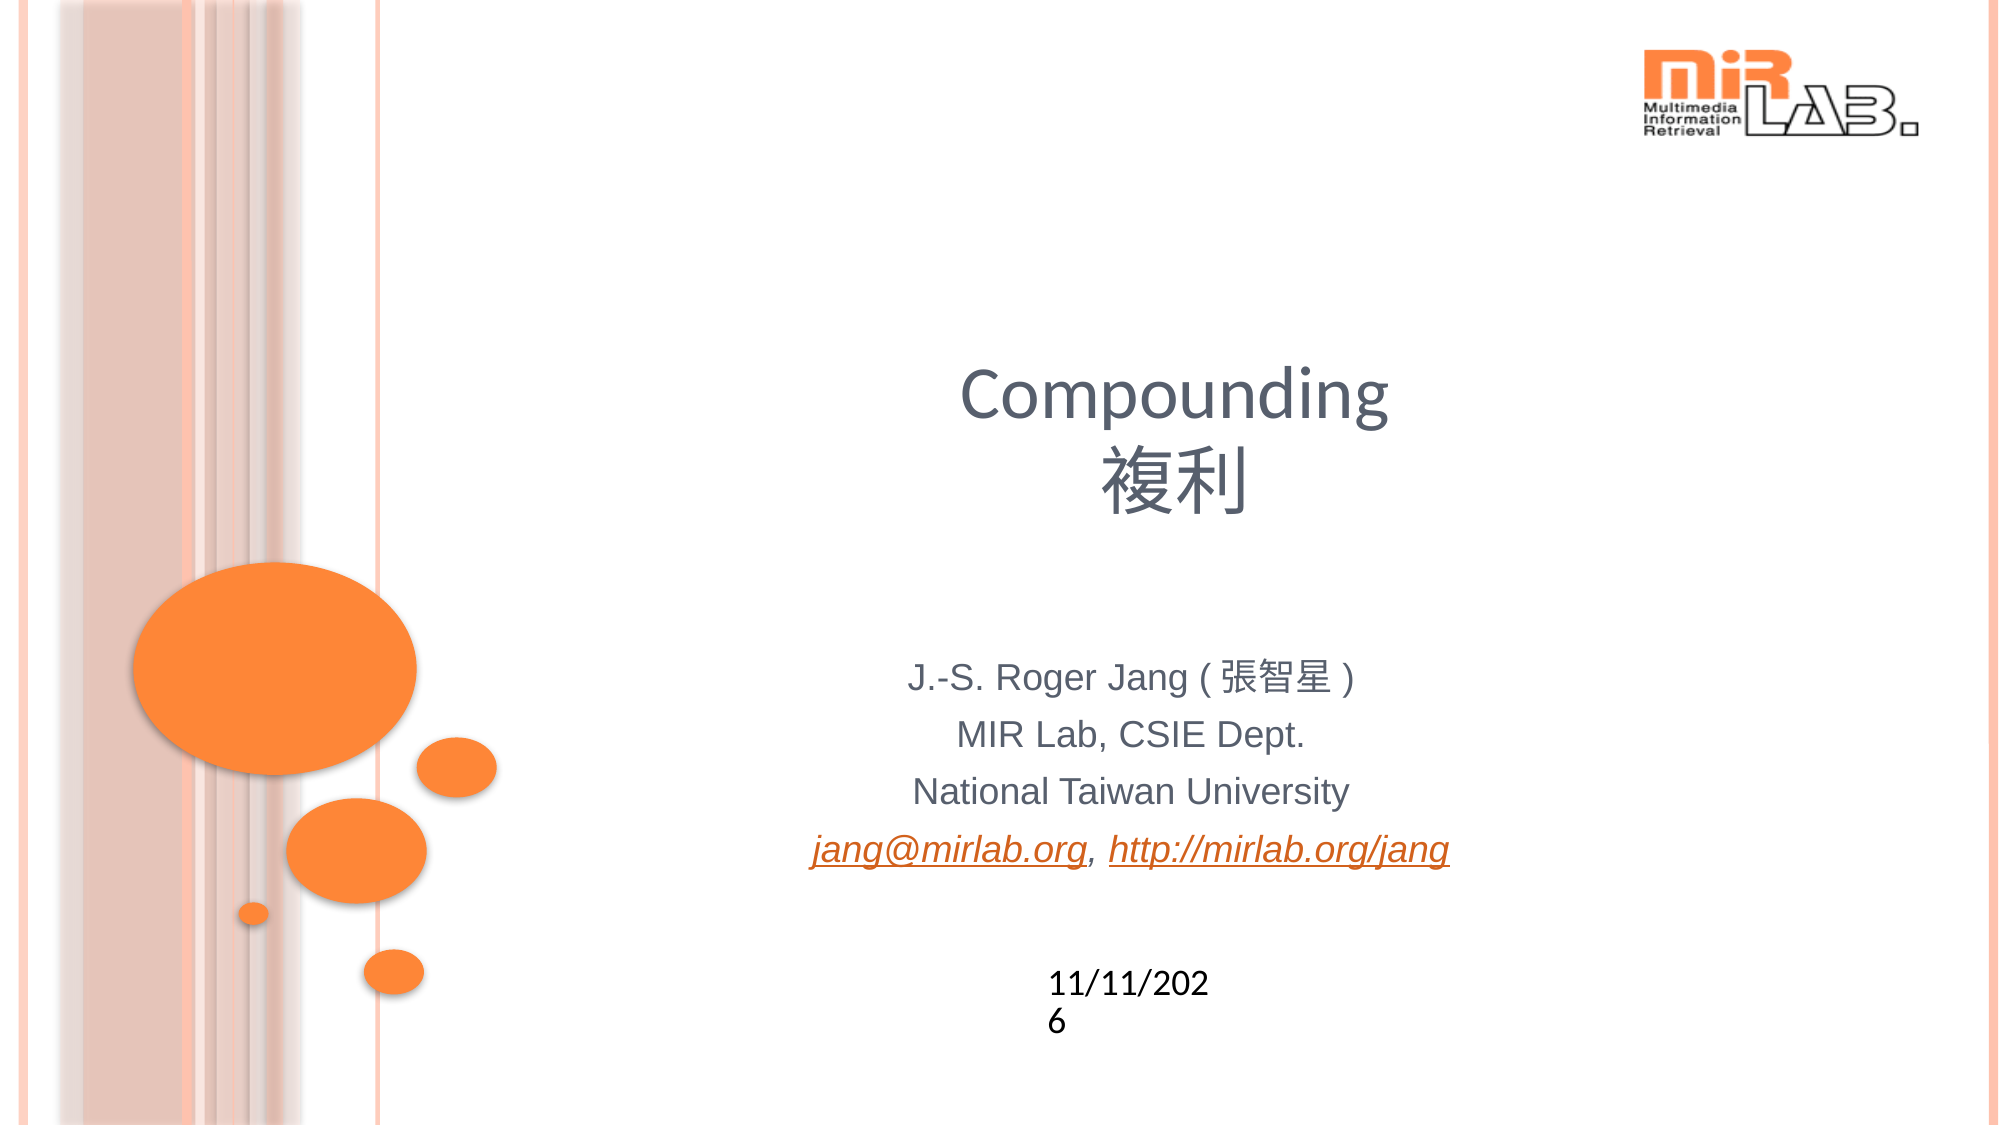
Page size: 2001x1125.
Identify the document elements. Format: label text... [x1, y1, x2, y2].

title Compounding 複利 [500, 219, 1850, 531]
subtitle J.-S. Roger Jang (張智星) MIR Lab, CSIE Dept. National Taiwan University jang@mirlab.org, http://mirlab.org/jang [793, 645, 1469, 1125]
picture [1638, 45, 1922, 141]
